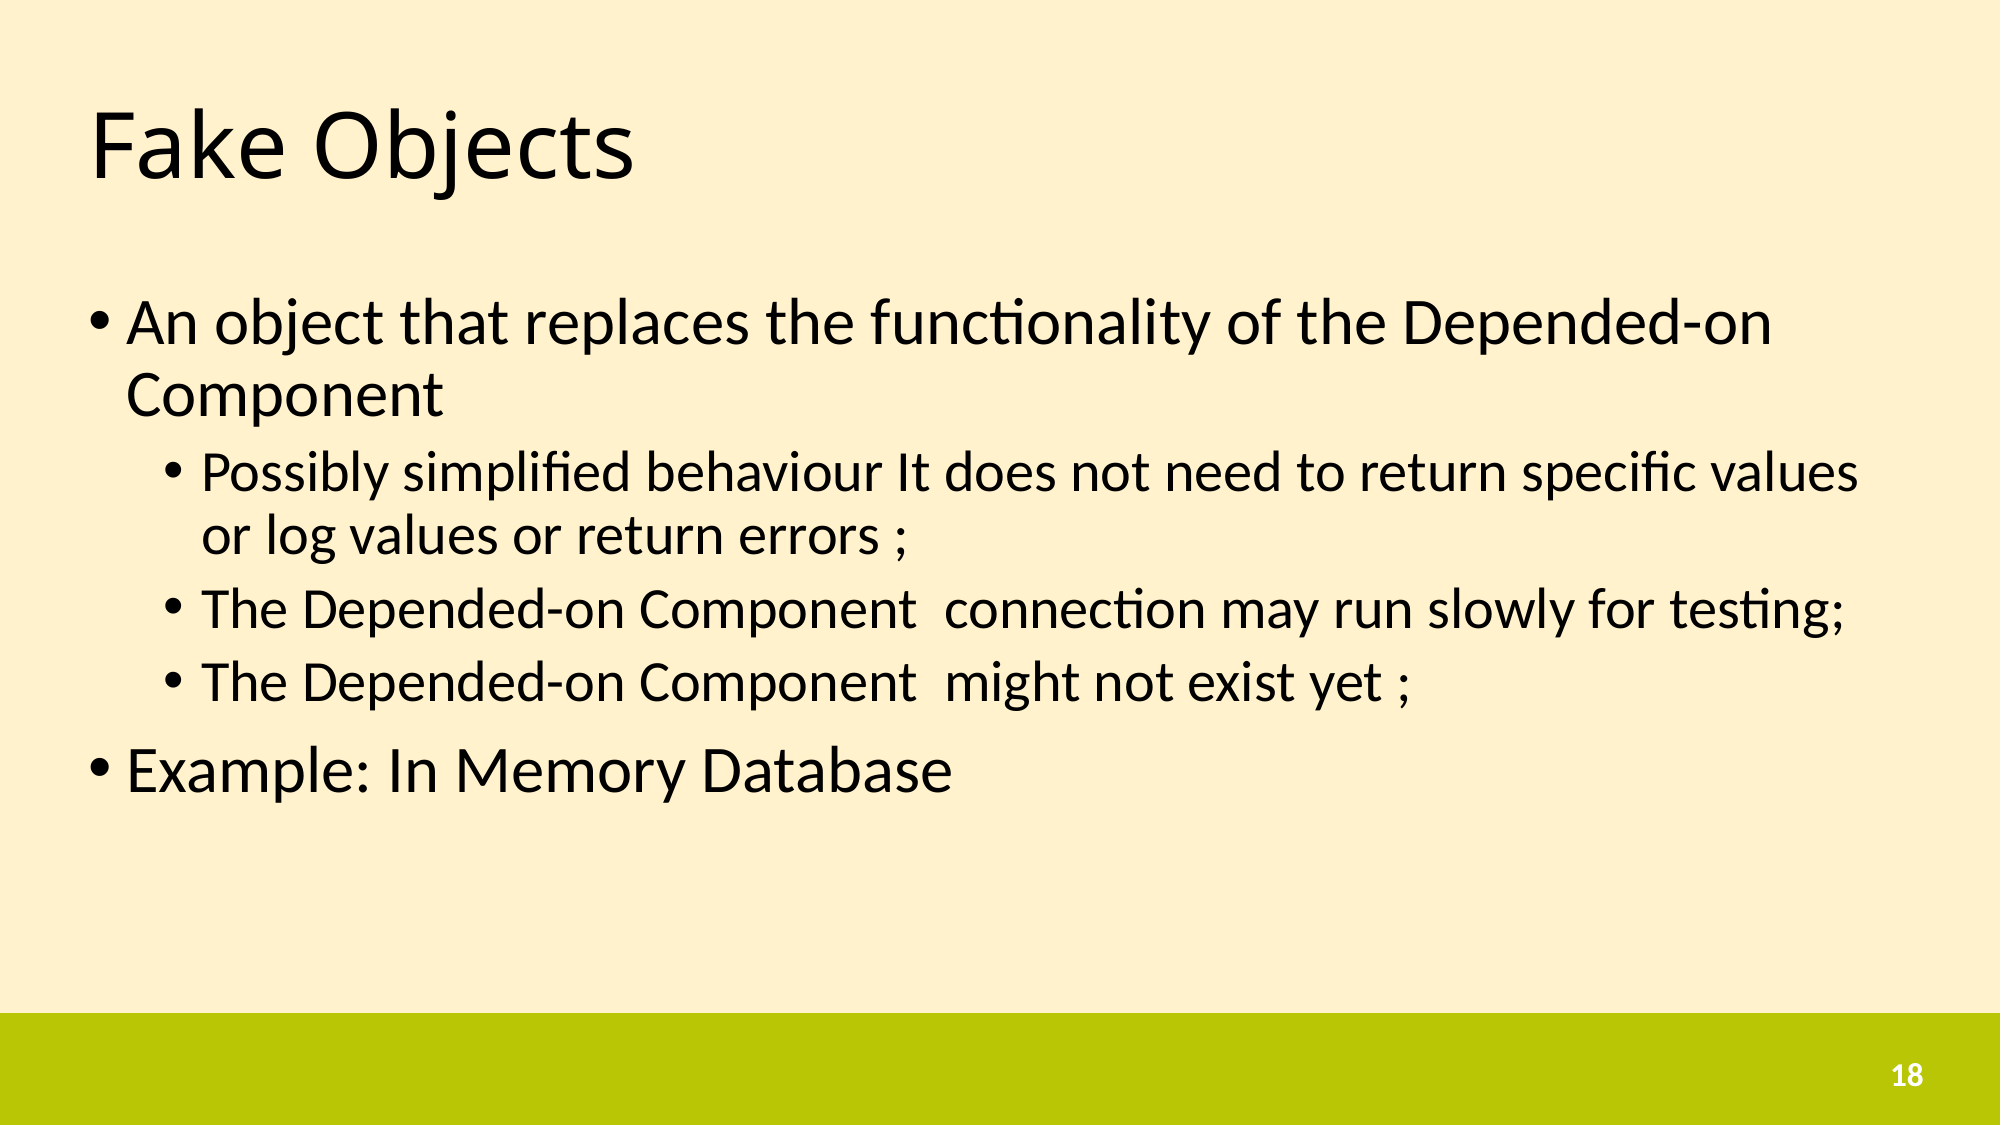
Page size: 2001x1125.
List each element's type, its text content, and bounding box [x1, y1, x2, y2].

list An object that replaces the functionality of the Depended-on Component Possibly simplified behaviour It does not need to return specific values or log values or return errors ; The Depended-on Component connection may run slowly for testing; The Depended-on Component might not exist yet ; Example: In Memory Database [73, 279, 1939, 994]
slide_number 18 [1412, 1042, 1939, 1103]
title Fake Objects [73, 40, 1939, 258]
